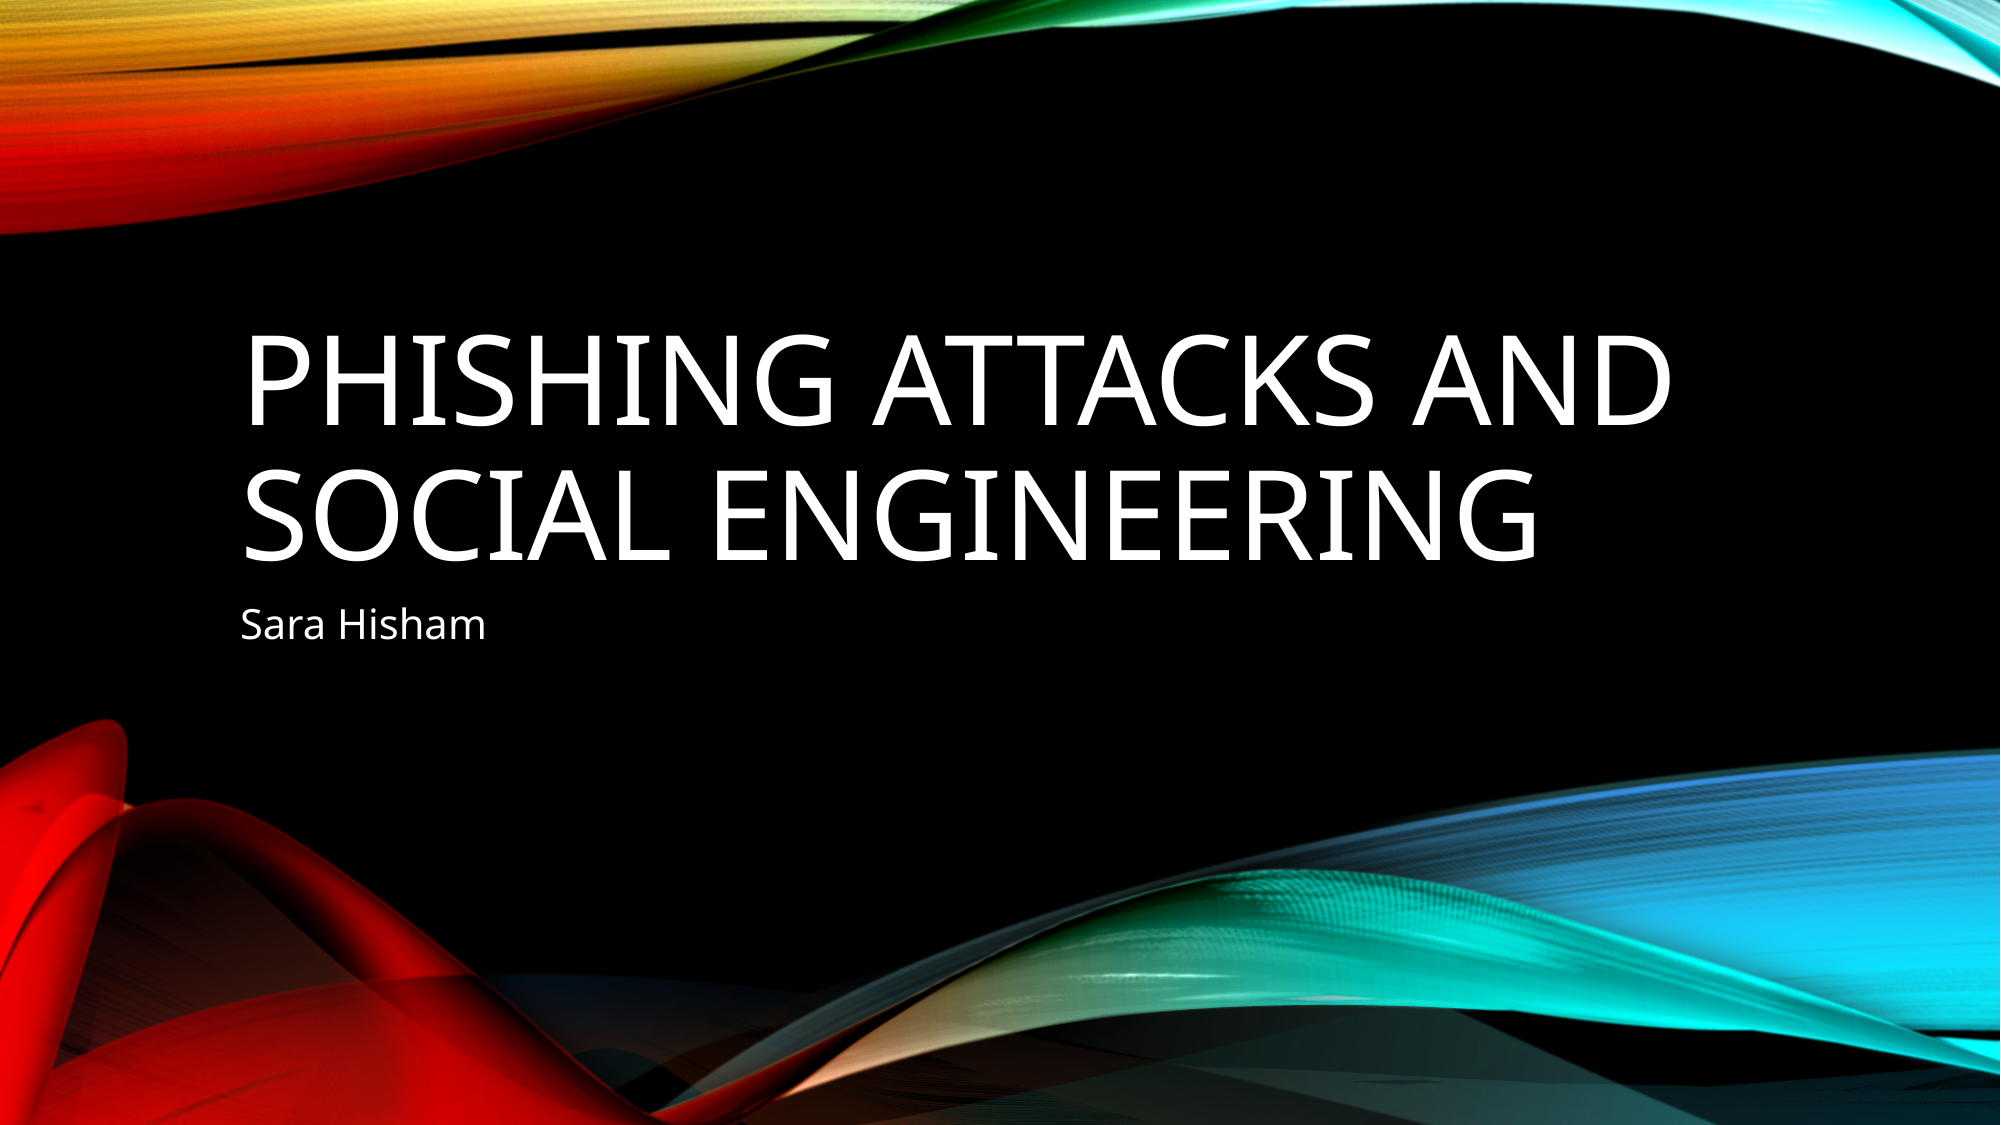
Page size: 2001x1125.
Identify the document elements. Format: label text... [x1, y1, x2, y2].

subtitle Sara Hisham [225, 595, 1775, 709]
picture [0, 717, 2000, 1125]
title Phishing Attacks and Social Engineering [225, 295, 1775, 595]
picture [0, 0, 2000, 237]
